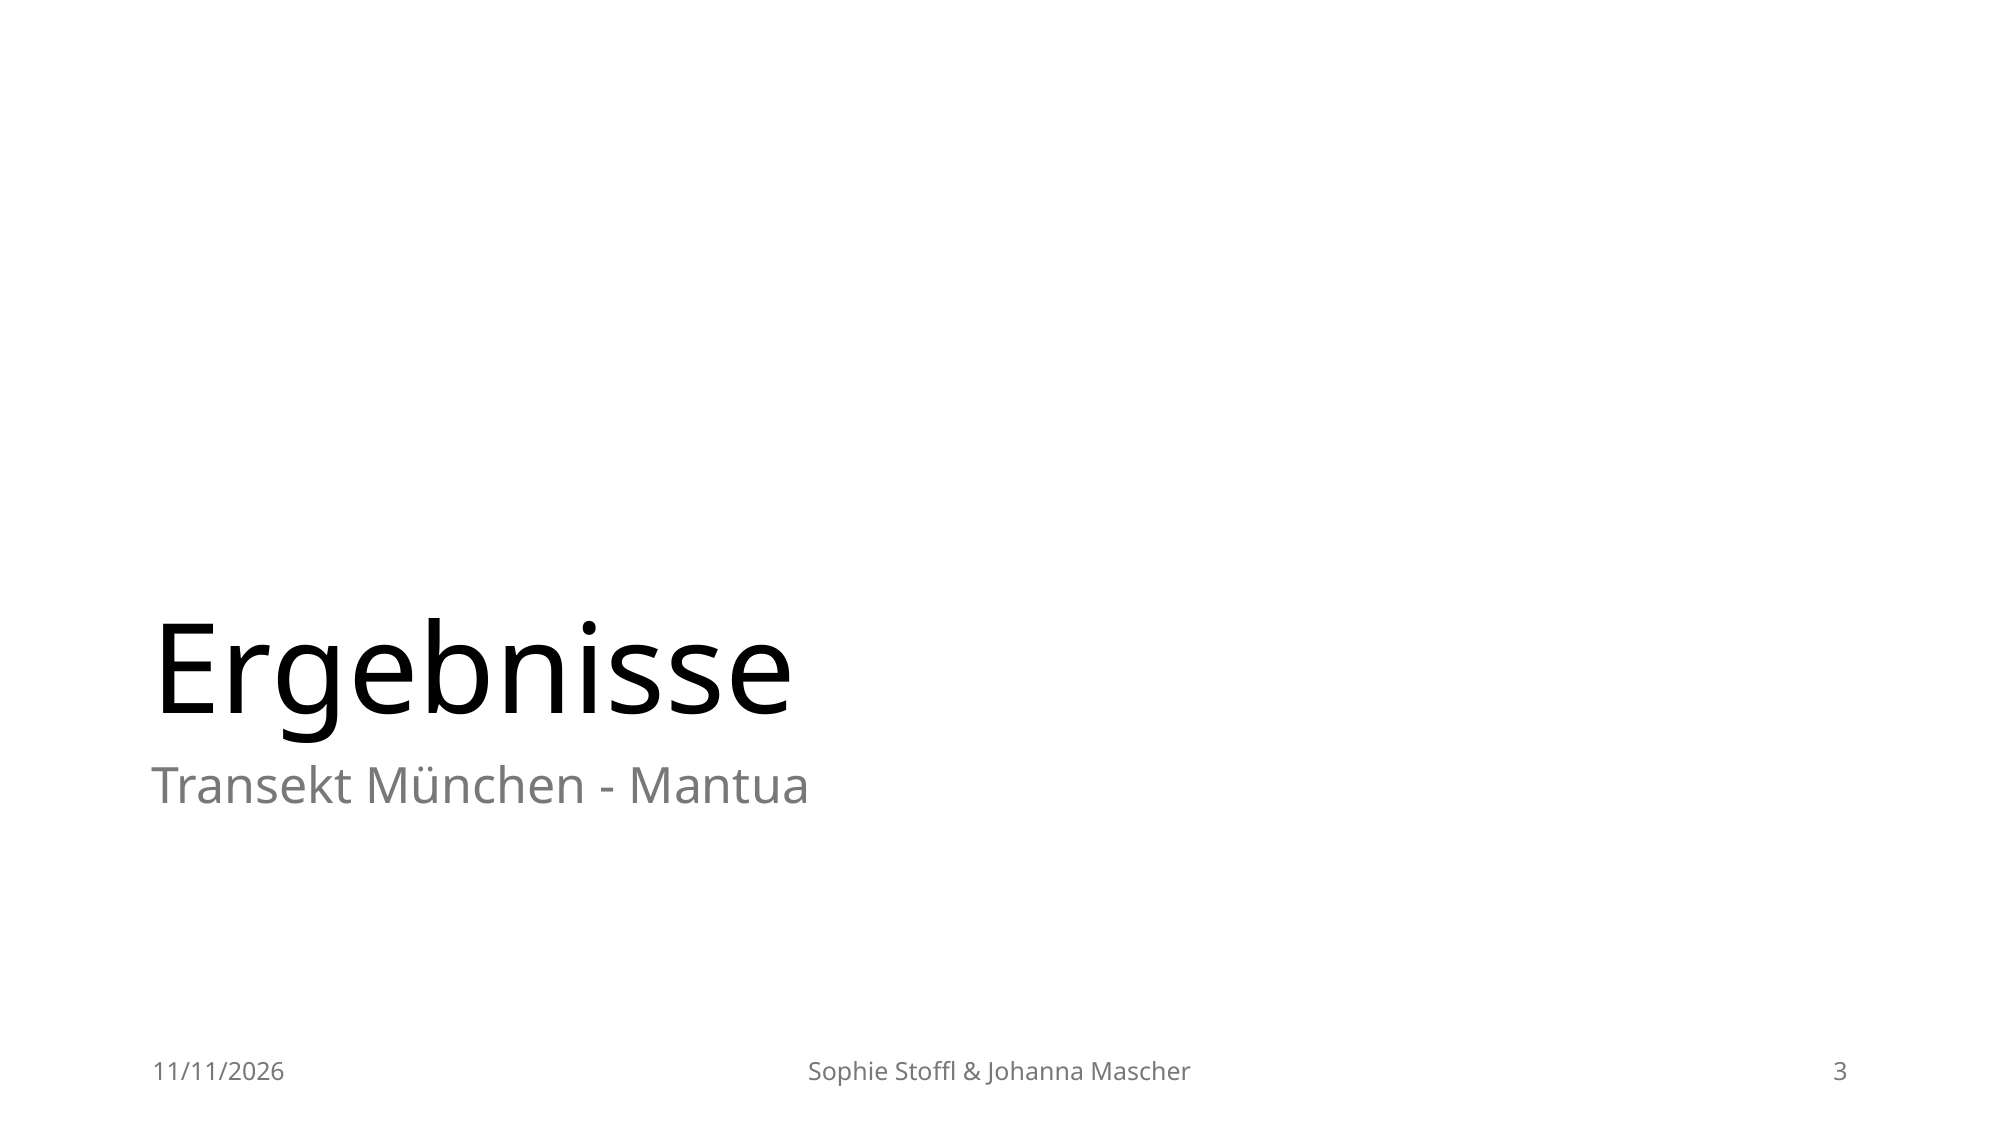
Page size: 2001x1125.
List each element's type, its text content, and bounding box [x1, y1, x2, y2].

slide_number 3 [1412, 1042, 1863, 1103]
list Transekt München - Mantua [136, 752, 1862, 999]
footer Sophie Stoffl & Johanna Mascher [662, 1042, 1338, 1103]
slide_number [137, 1042, 588, 1103]
title Ergebnisse [136, 280, 1862, 749]
